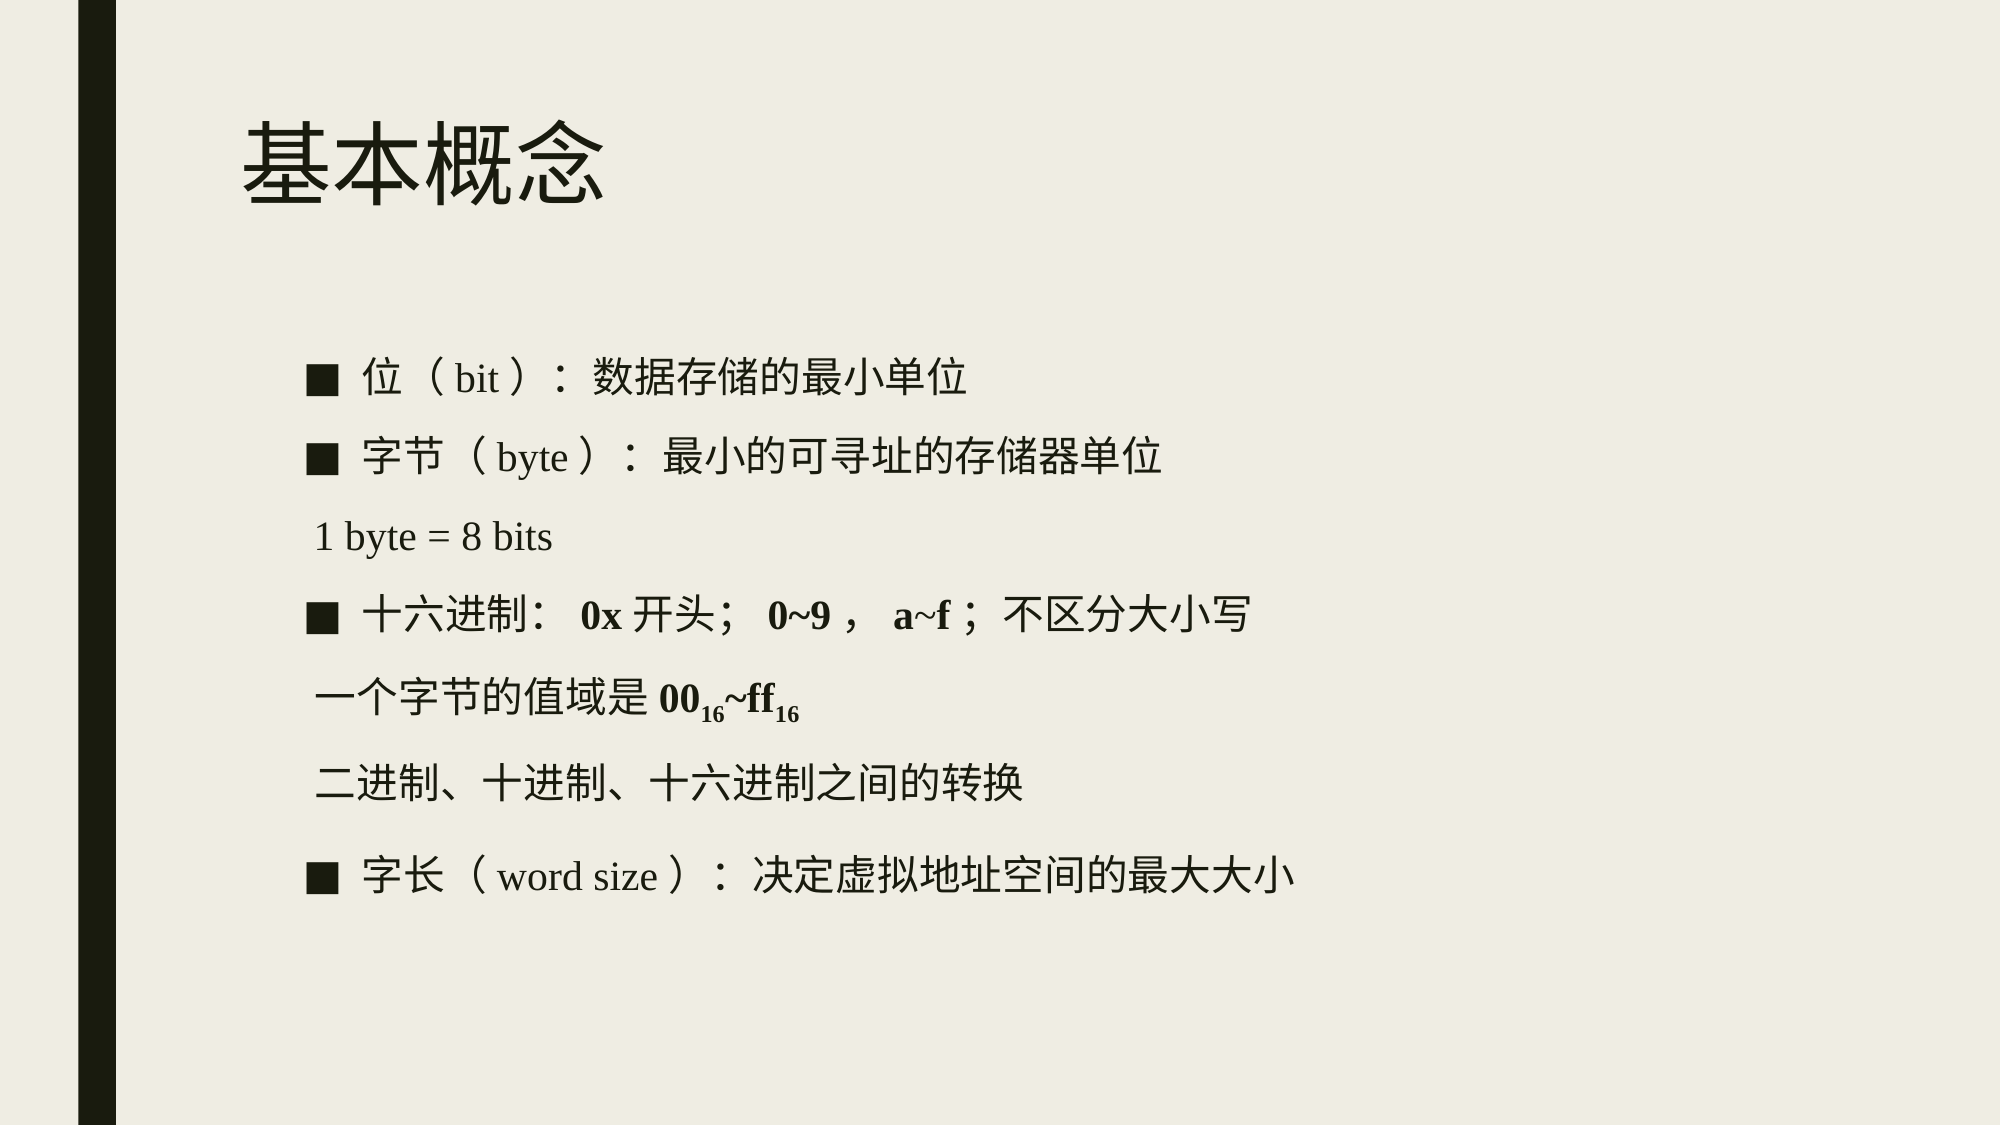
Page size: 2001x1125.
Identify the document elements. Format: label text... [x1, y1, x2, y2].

title 基本概念 [225, 112, 1800, 234]
list 位（bit）：数据存储的最小单位 字节（byte）：最小的可寻址的存储器单位 1 byte = 8 bits 十六进制：0x开头；0~9，a~f；不区分大小写 一个字节的值域是0016~ff16 二进制、十进制、十六进制之间的转换 字长（word size）：决定虚拟地址空间的最大大小 [225, 317, 1800, 906]
